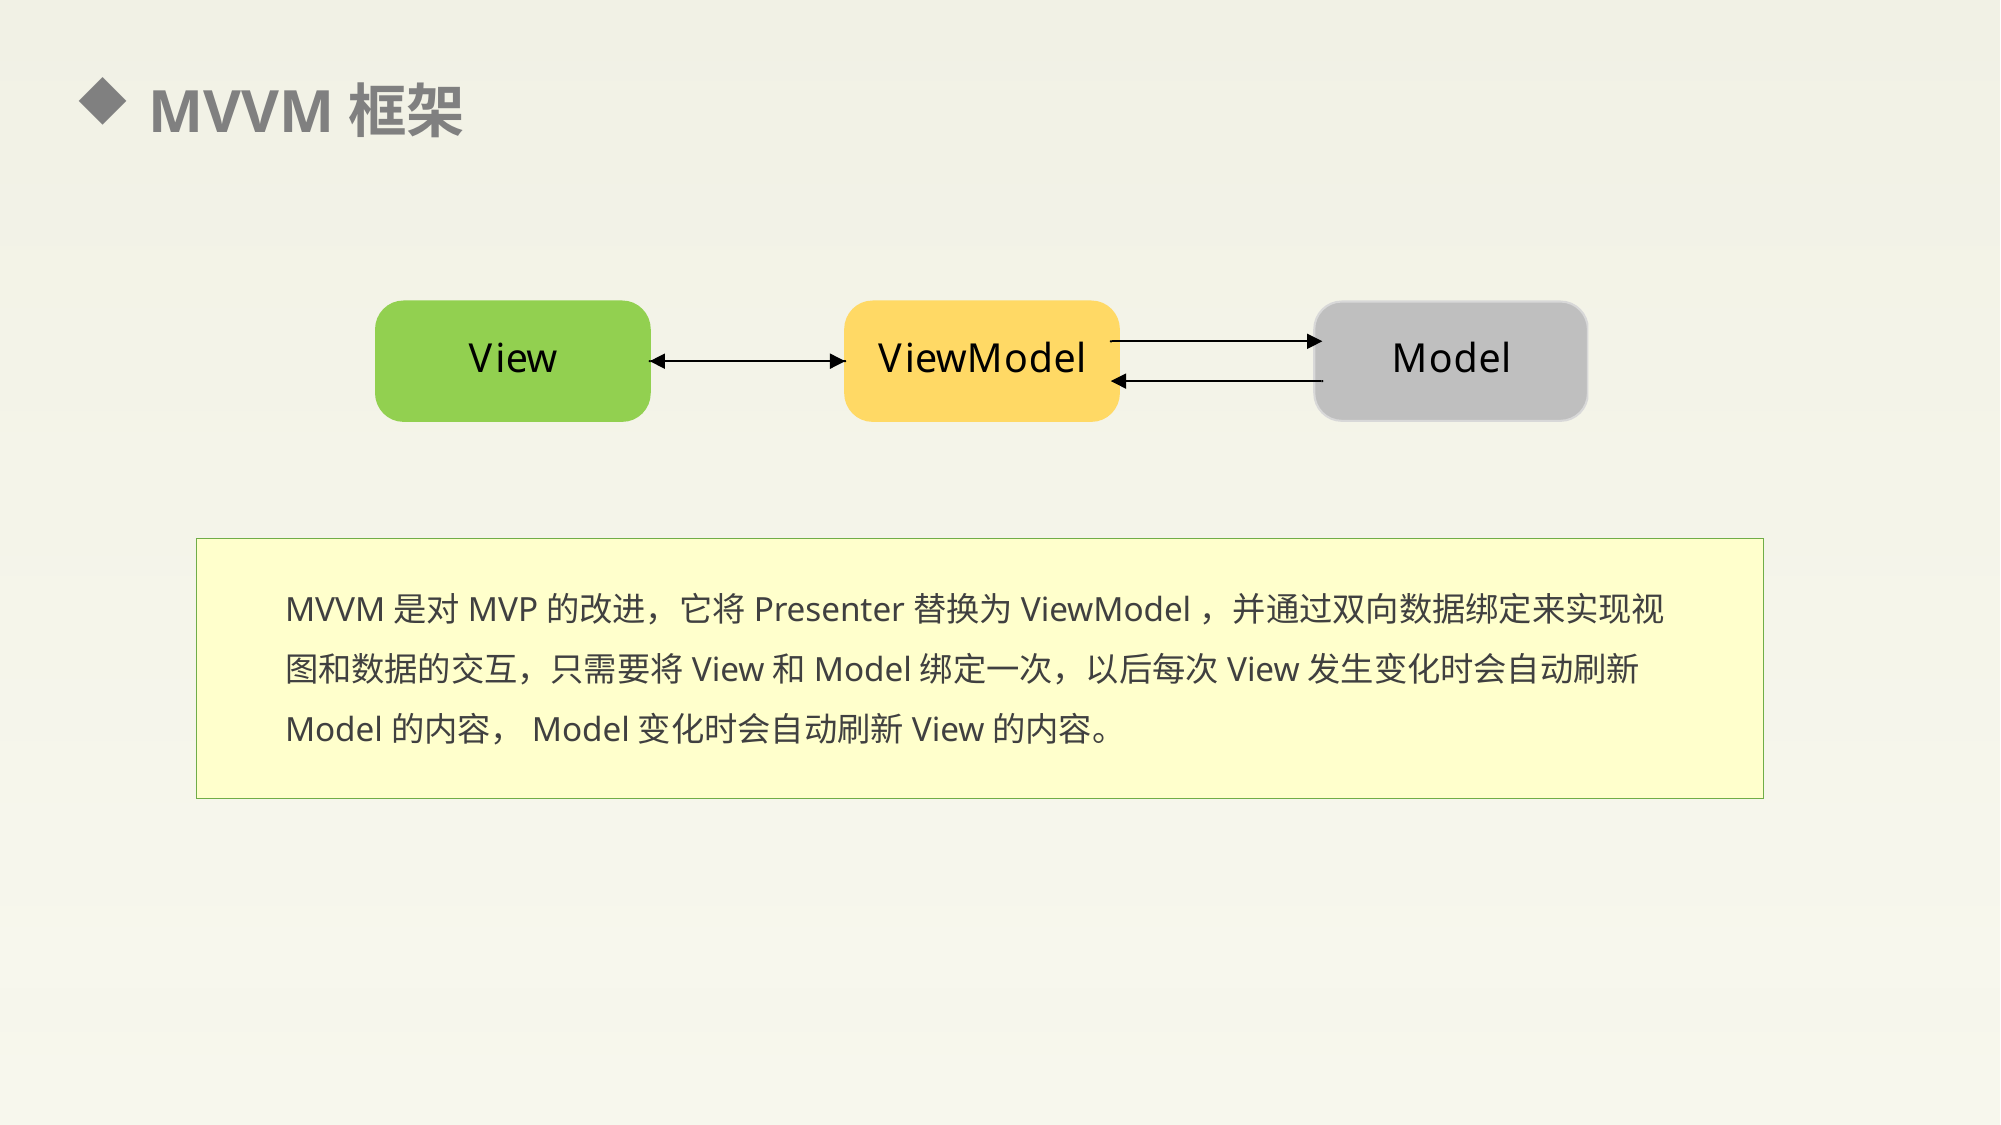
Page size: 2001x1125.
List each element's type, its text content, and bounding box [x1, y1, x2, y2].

text_box MVVM框架 [59, 66, 480, 152]
text_box MVVM是对MVP的改进，它将Presenter替换为ViewModel，并通过双向数据绑定来实现视图和数据的交互，只需要将View和Model绑定一次，以后每次View发生变化时会自动刷新Model的内容，Model变化时会自动刷新View的内容。 [270, 560, 1711, 756]
text_box [196, 538, 1764, 799]
picture [371, 297, 1589, 422]
